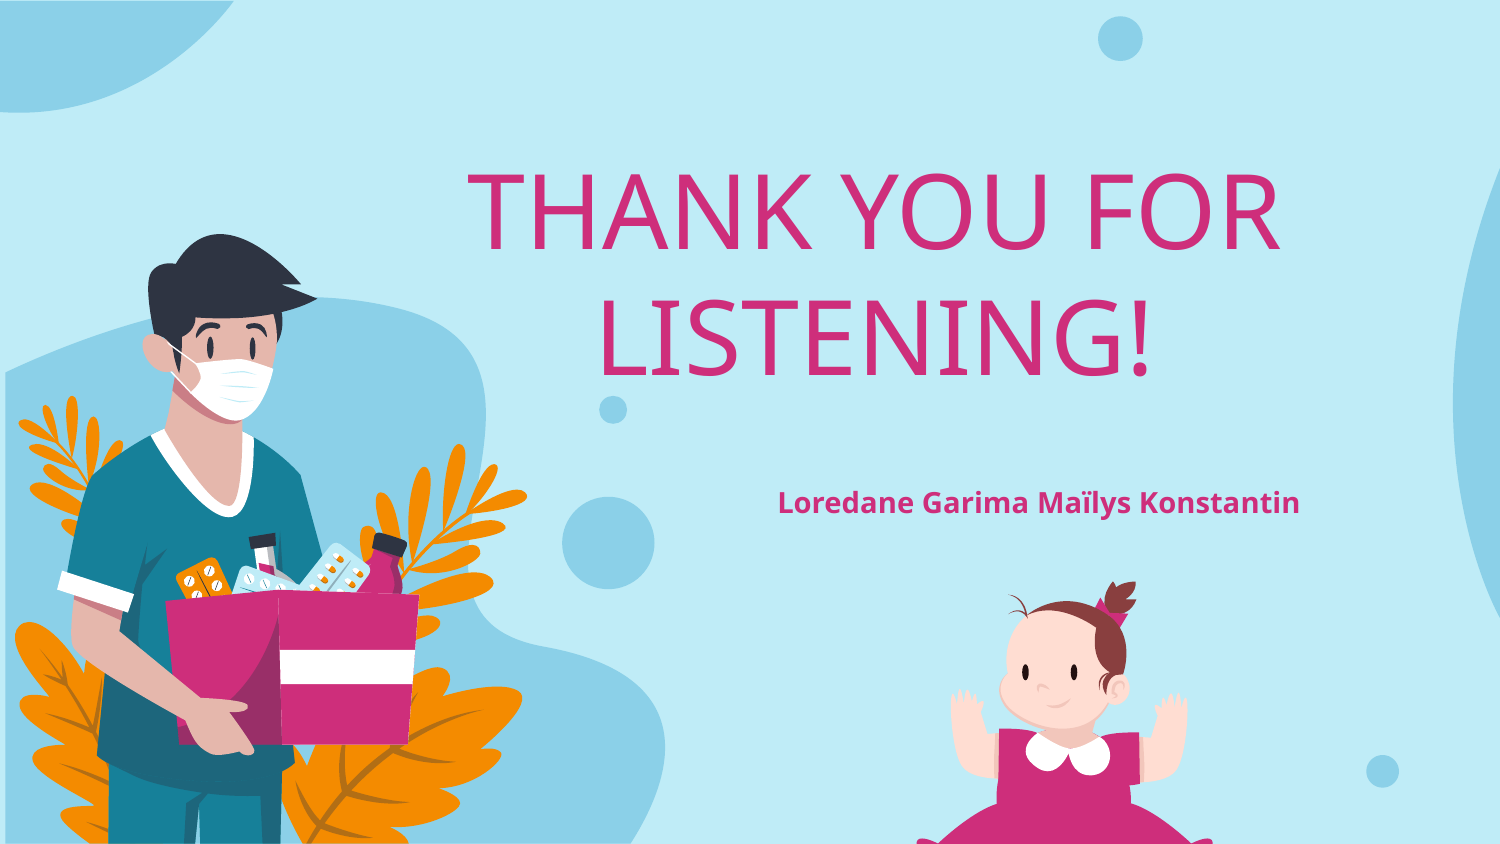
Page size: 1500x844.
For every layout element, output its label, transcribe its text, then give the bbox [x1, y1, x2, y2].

title THANK YOU FOR LISTENING! [367, 87, 1383, 455]
text_box [599, 395, 628, 424]
text_box Loredane Garima Maïlys Konstantin [762, 469, 1361, 535]
text_box [543, 646, 666, 844]
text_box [0, 233, 539, 844]
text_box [905, 581, 1218, 844]
text_box [562, 496, 655, 590]
